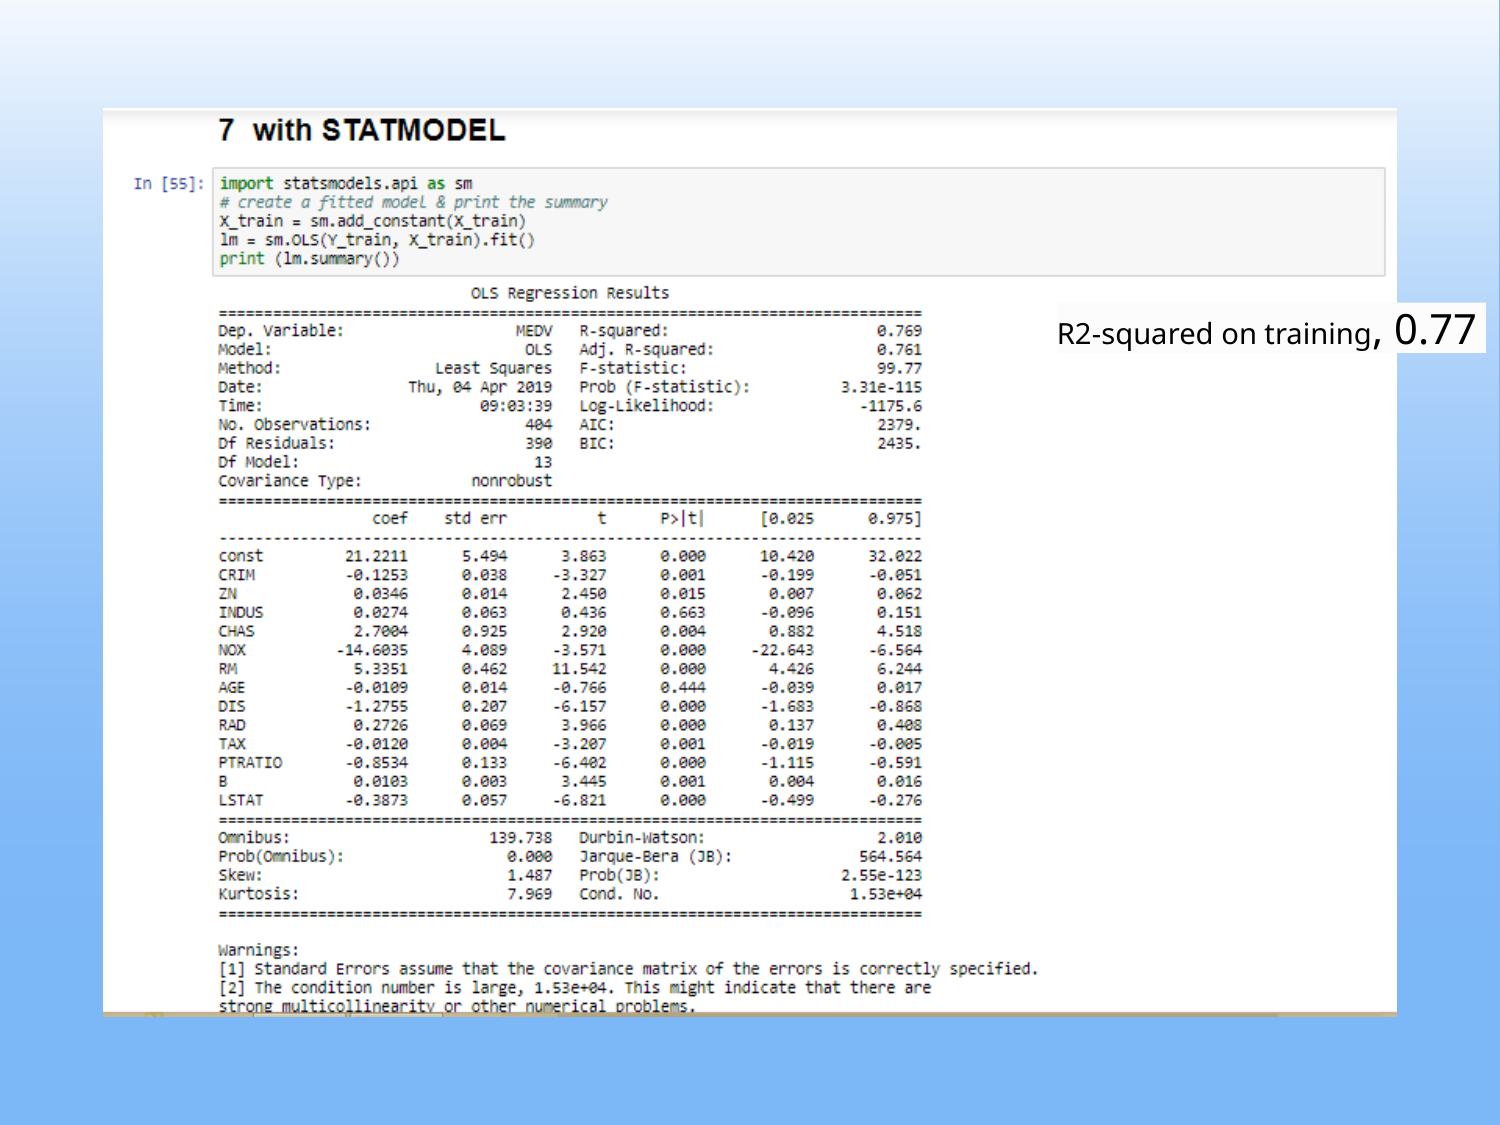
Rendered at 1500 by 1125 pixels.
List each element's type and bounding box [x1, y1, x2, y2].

text_box [102, 108, 1475, 1017]
